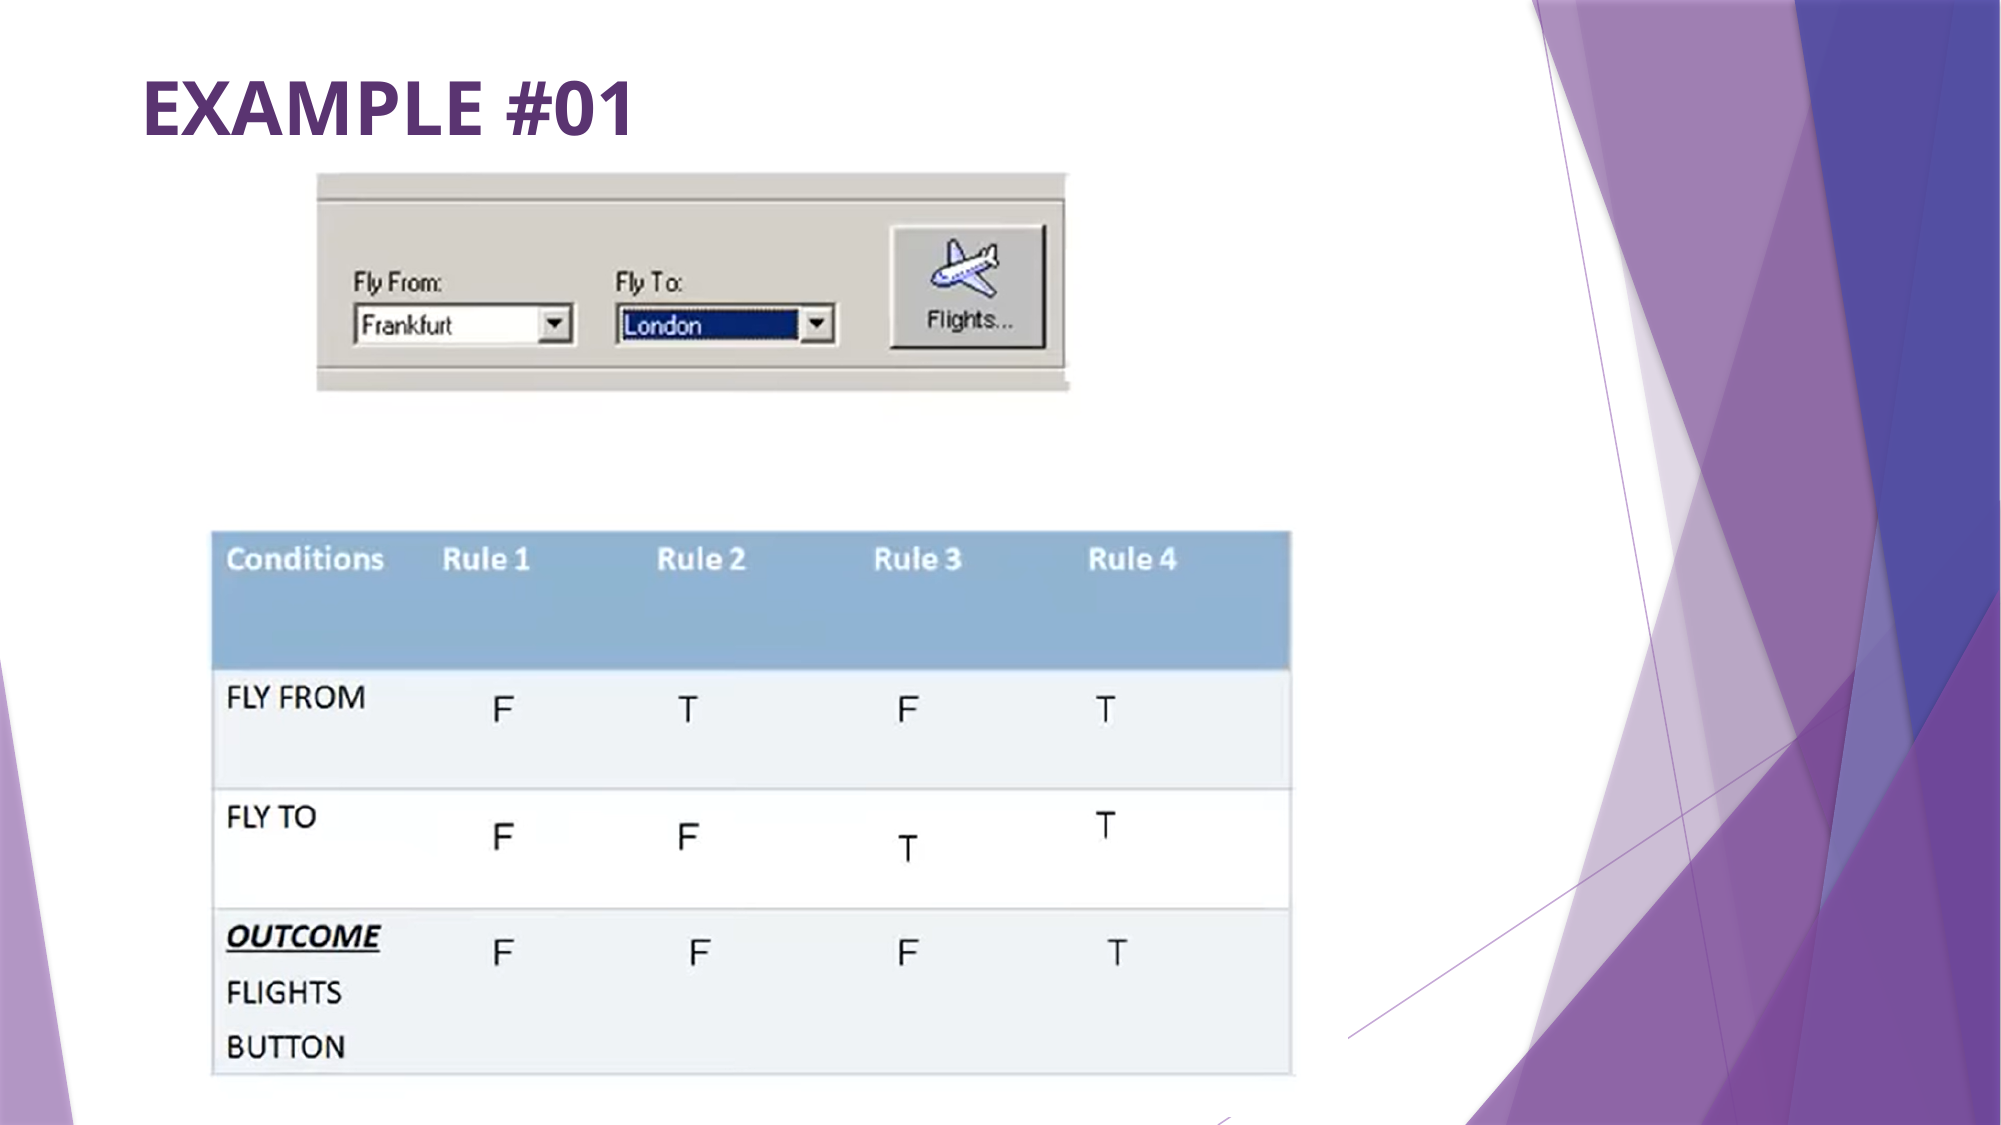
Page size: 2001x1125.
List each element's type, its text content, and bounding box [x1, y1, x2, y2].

title EXAMPLE #01 [124, 52, 1536, 270]
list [163, 159, 1348, 1117]
